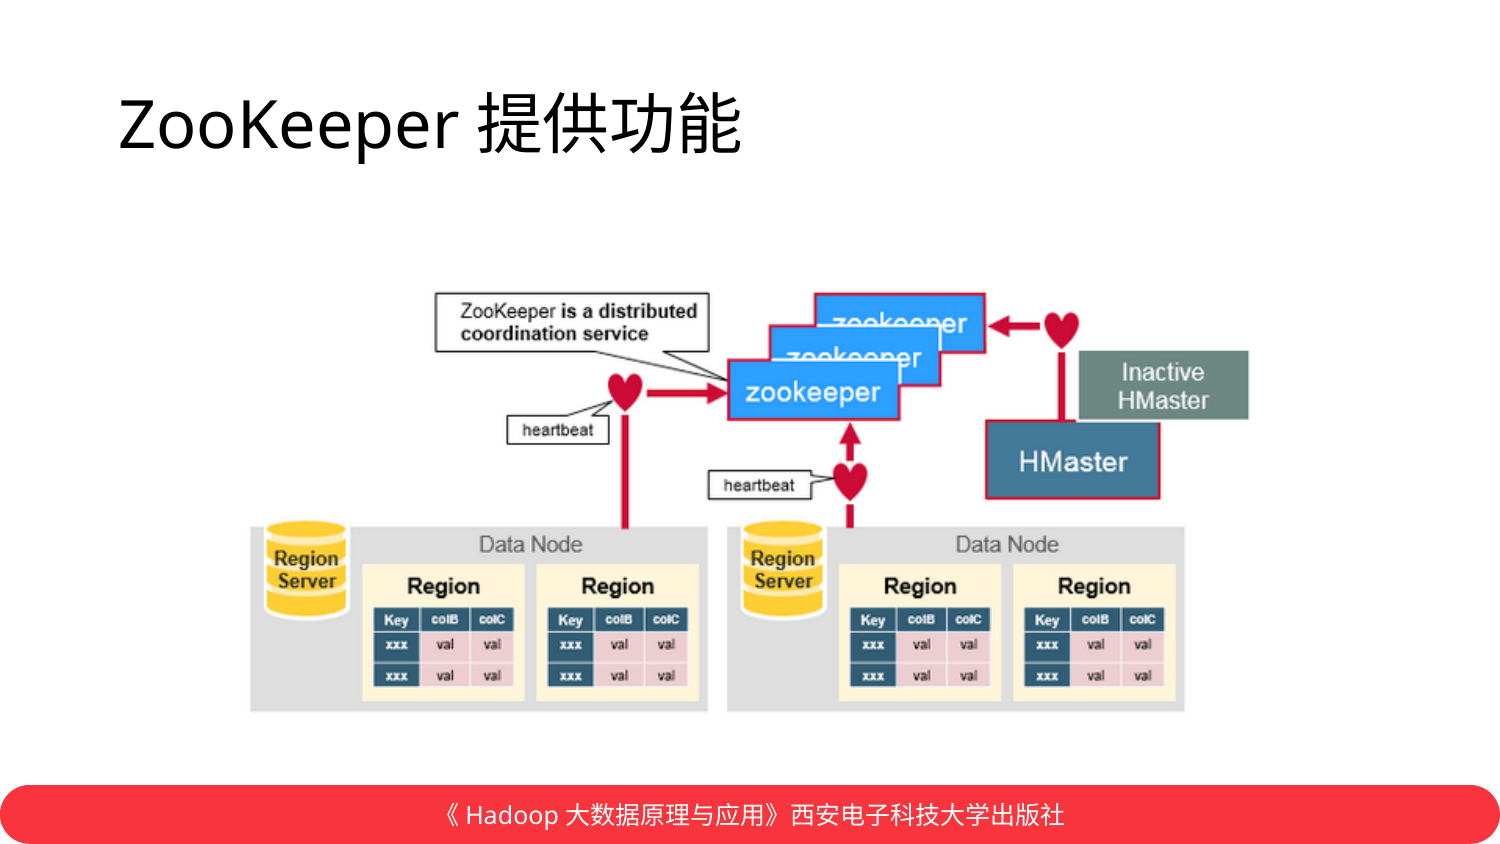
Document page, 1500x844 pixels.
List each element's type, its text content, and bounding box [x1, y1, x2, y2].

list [200, 254, 1300, 730]
title ZooKeeper提供功能 [103, 44, 1397, 208]
